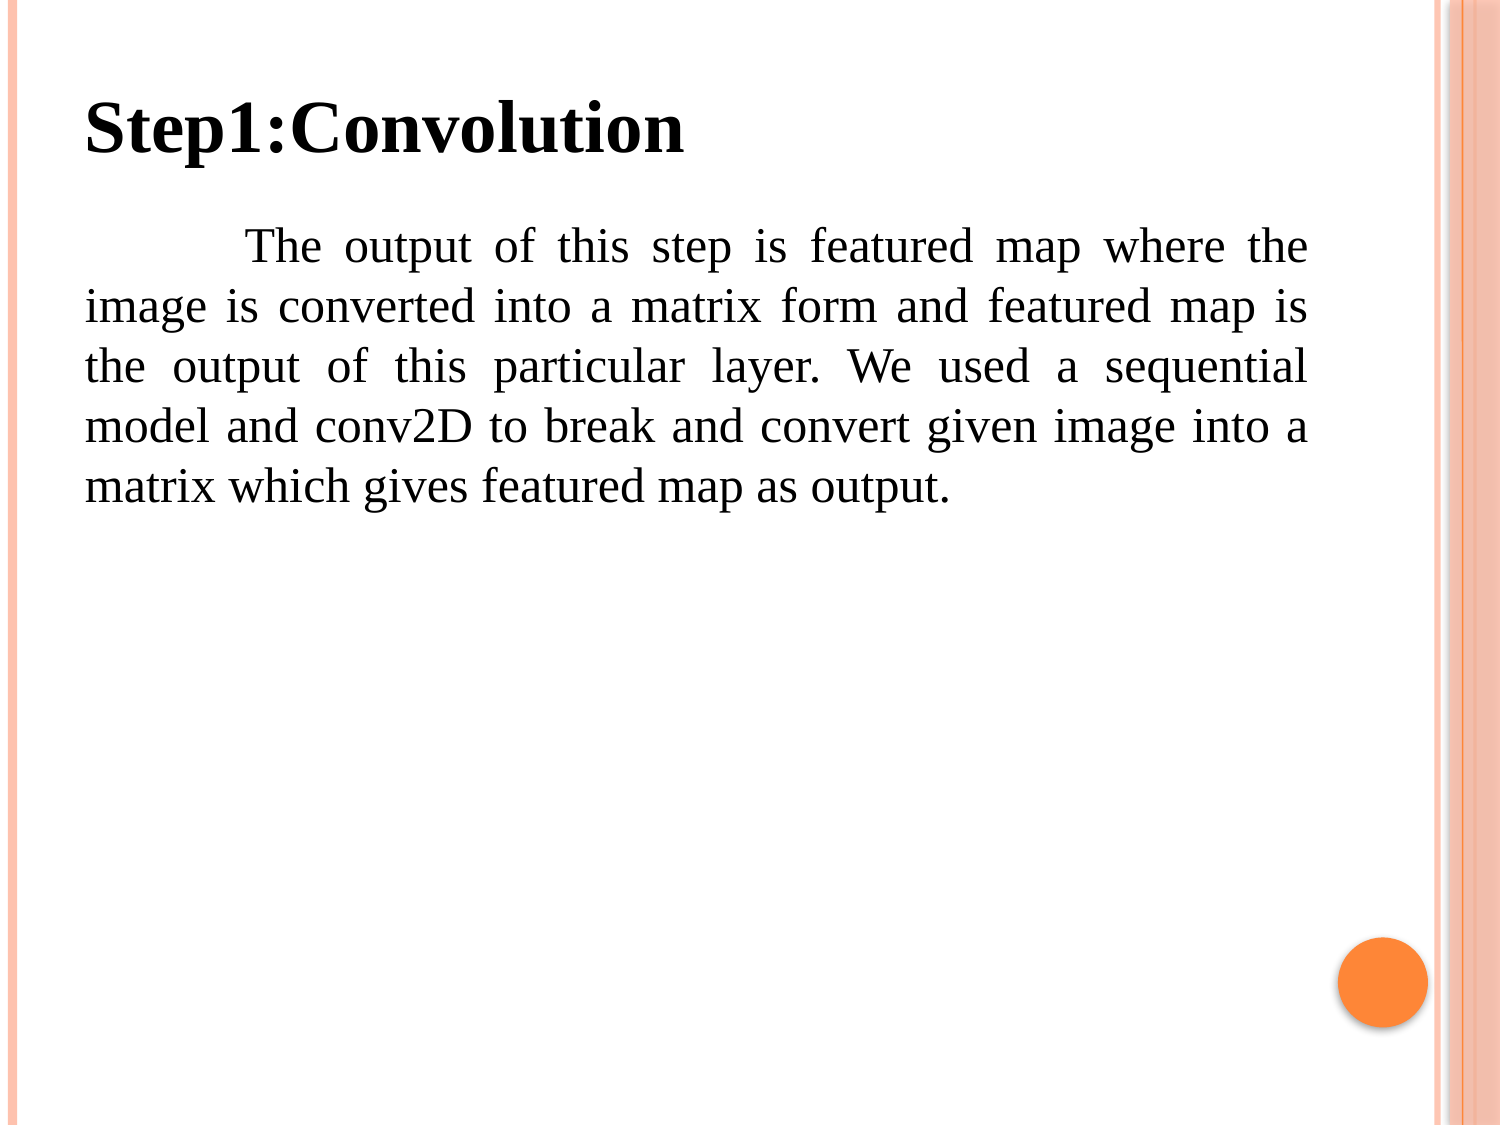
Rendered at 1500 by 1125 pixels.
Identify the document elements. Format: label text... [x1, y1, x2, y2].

text_box Step1:Convolution The output of this step is featured map where the image is converted into a matrix form and featured map is the output of this particular layer. We used a sequential model and conv2D to break and convert given image into a matrix which gives featured map as output. [70, 70, 1325, 565]
